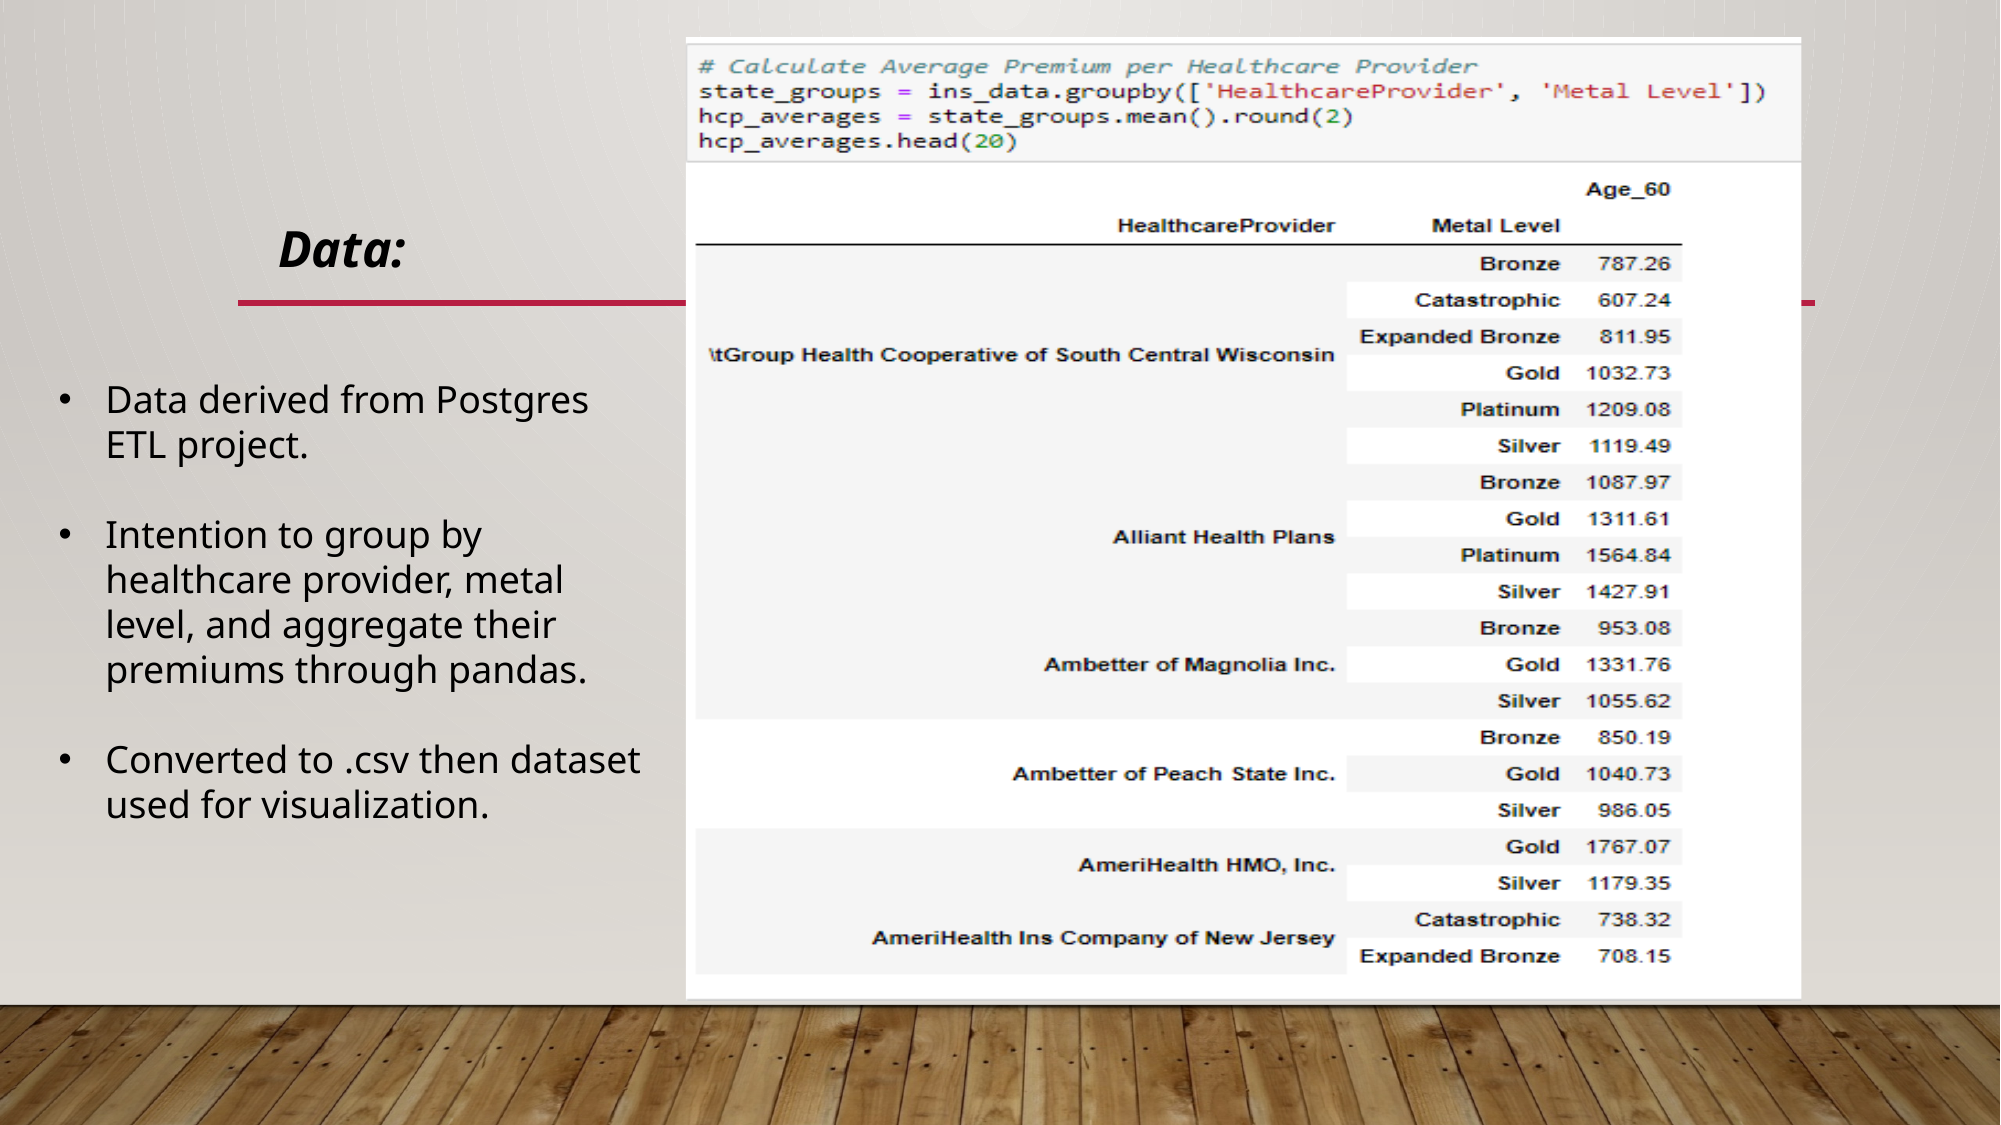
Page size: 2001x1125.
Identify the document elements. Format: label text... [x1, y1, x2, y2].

picture [0, 1005, 2000, 1125]
text_box Data: [263, 209, 434, 285]
text_box Data derived from Postgres ETL project. Intention to group by healthcare provider, metal level, and aggregate their premiums through pandas. Converted to .csv then dataset used for visualization. [43, 368, 673, 879]
picture [685, 37, 1802, 1001]
